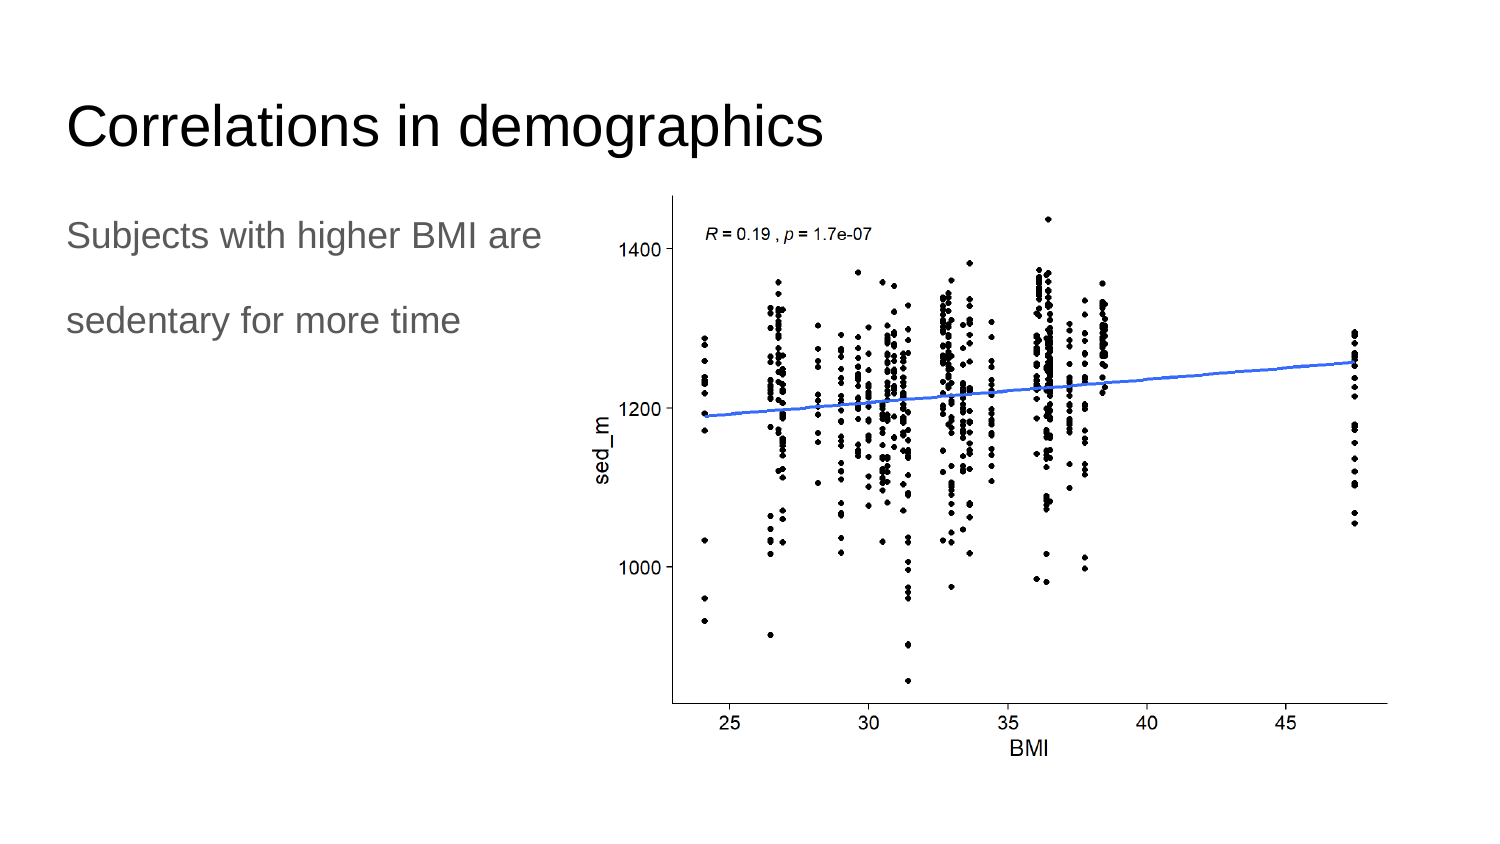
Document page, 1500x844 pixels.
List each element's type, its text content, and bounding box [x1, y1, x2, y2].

picture [571, 191, 1476, 777]
list Subjects with higher BMI are sedentary for more time [51, 189, 750, 750]
title Correlations in demographics [51, 72, 1449, 167]
